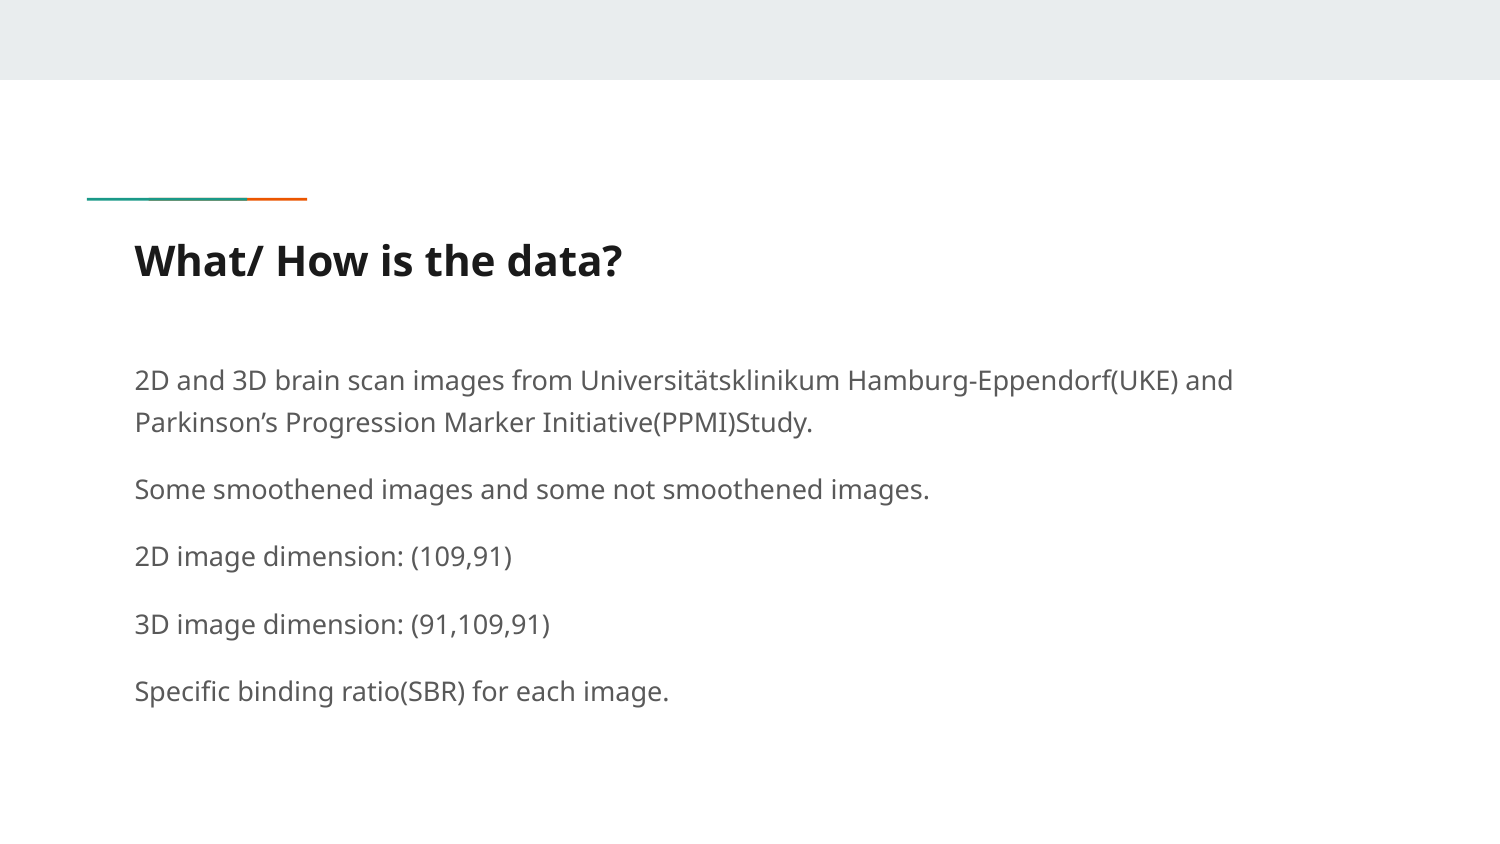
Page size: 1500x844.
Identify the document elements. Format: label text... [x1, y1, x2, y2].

list 2D and 3D brain scan images from Universitätsklinikum Hamburg-Eppendorf(UKE) and Parkinson’s Progression Marker Initiative(PPMI)Study. Some smoothened images and some not smoothened images. 2D image dimension: (109,91) 3D image dimension: (91,109,91) Specific binding ratio(SBR) for each image. [119, 341, 1381, 761]
title What/ How is the data? [119, 216, 1381, 305]
